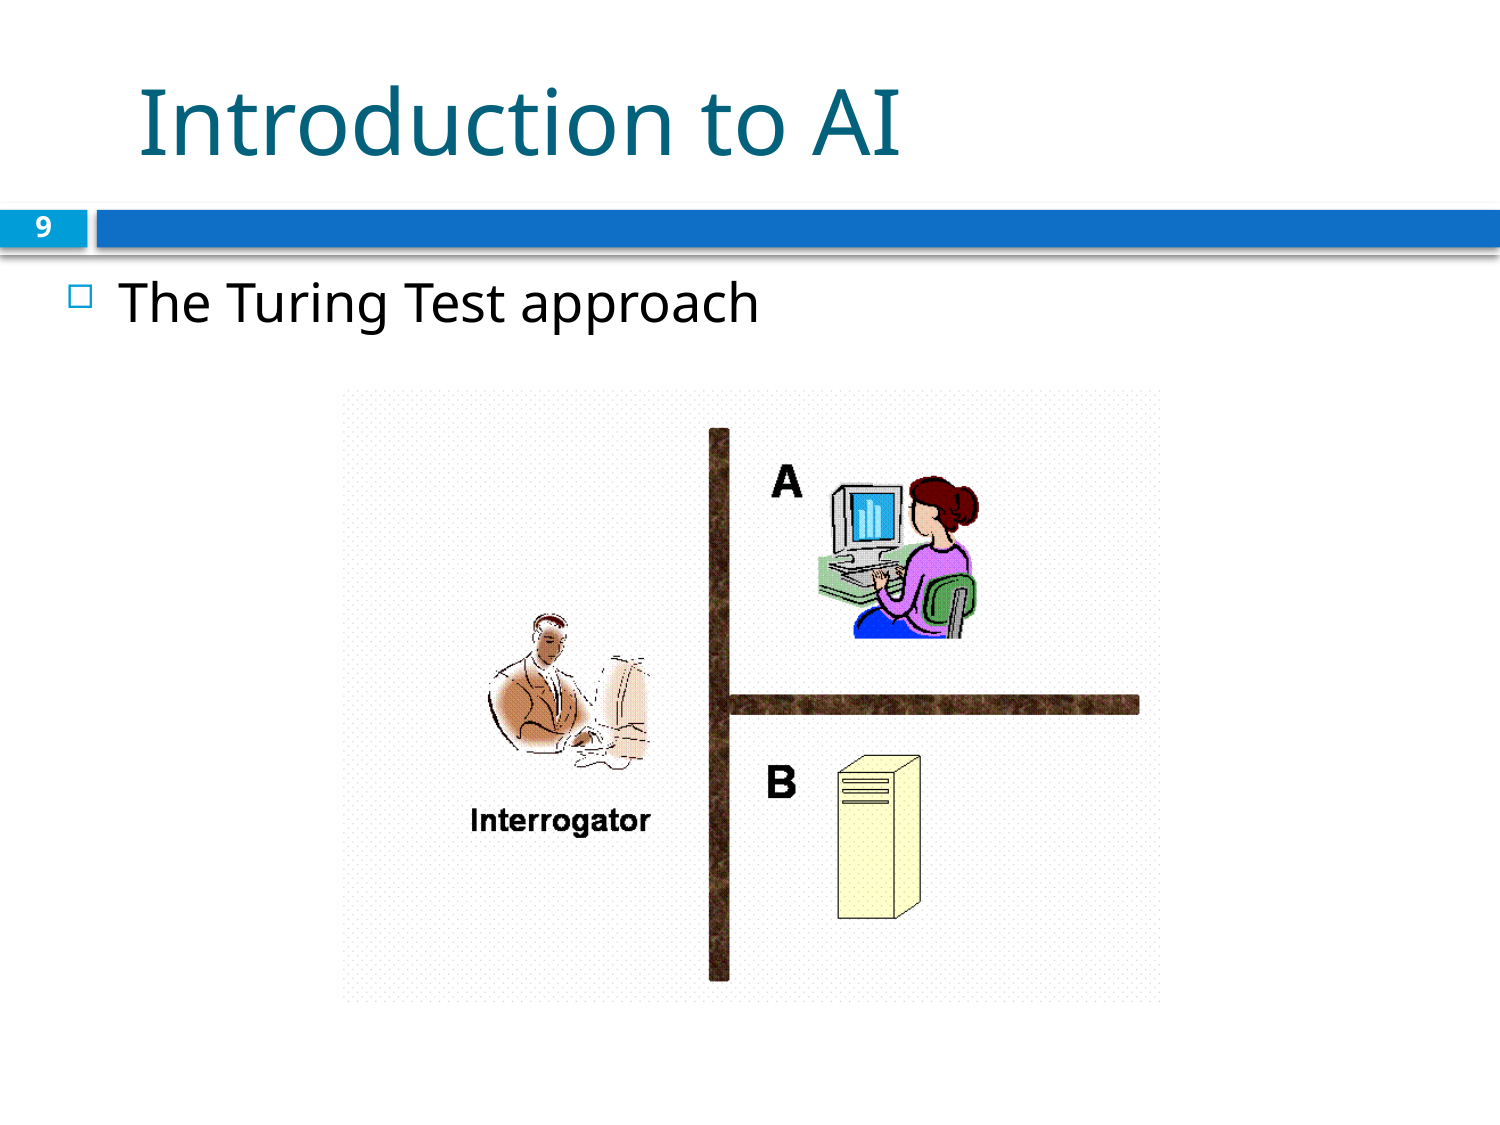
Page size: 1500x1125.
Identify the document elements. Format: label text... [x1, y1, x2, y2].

picture [340, 387, 1160, 1002]
list The Turing Test approach [50, 260, 1462, 1077]
title Introduction to AI [99, 37, 1438, 201]
slide_number 9 [0, 208, 88, 249]
